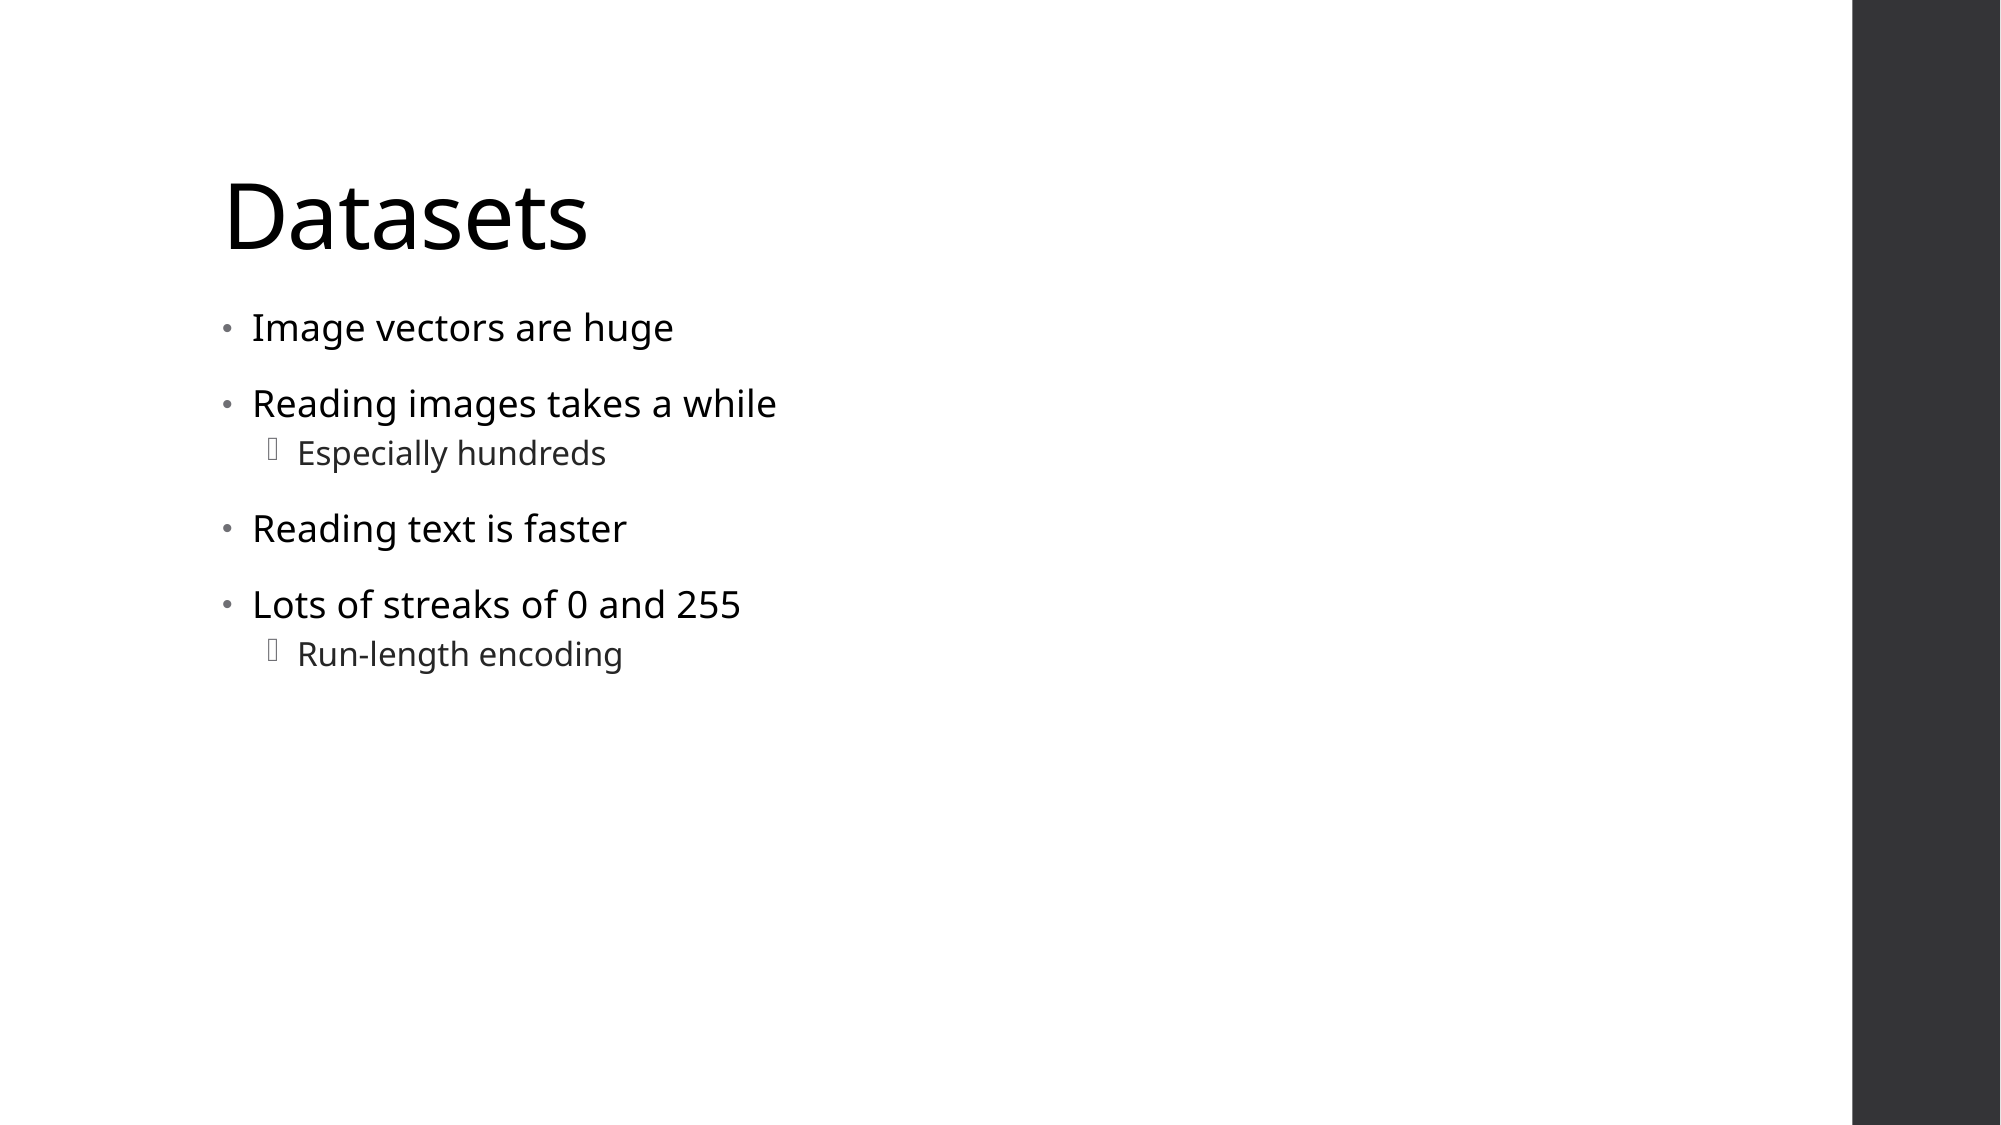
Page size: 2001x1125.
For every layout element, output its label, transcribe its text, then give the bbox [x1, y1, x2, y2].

title Datasets [206, 60, 1797, 278]
list Image vectors are huge Reading images takes a while Especially hundreds Reading text is faster Lots of streaks of 0 and 255 Run-length encoding [206, 299, 1617, 1014]
